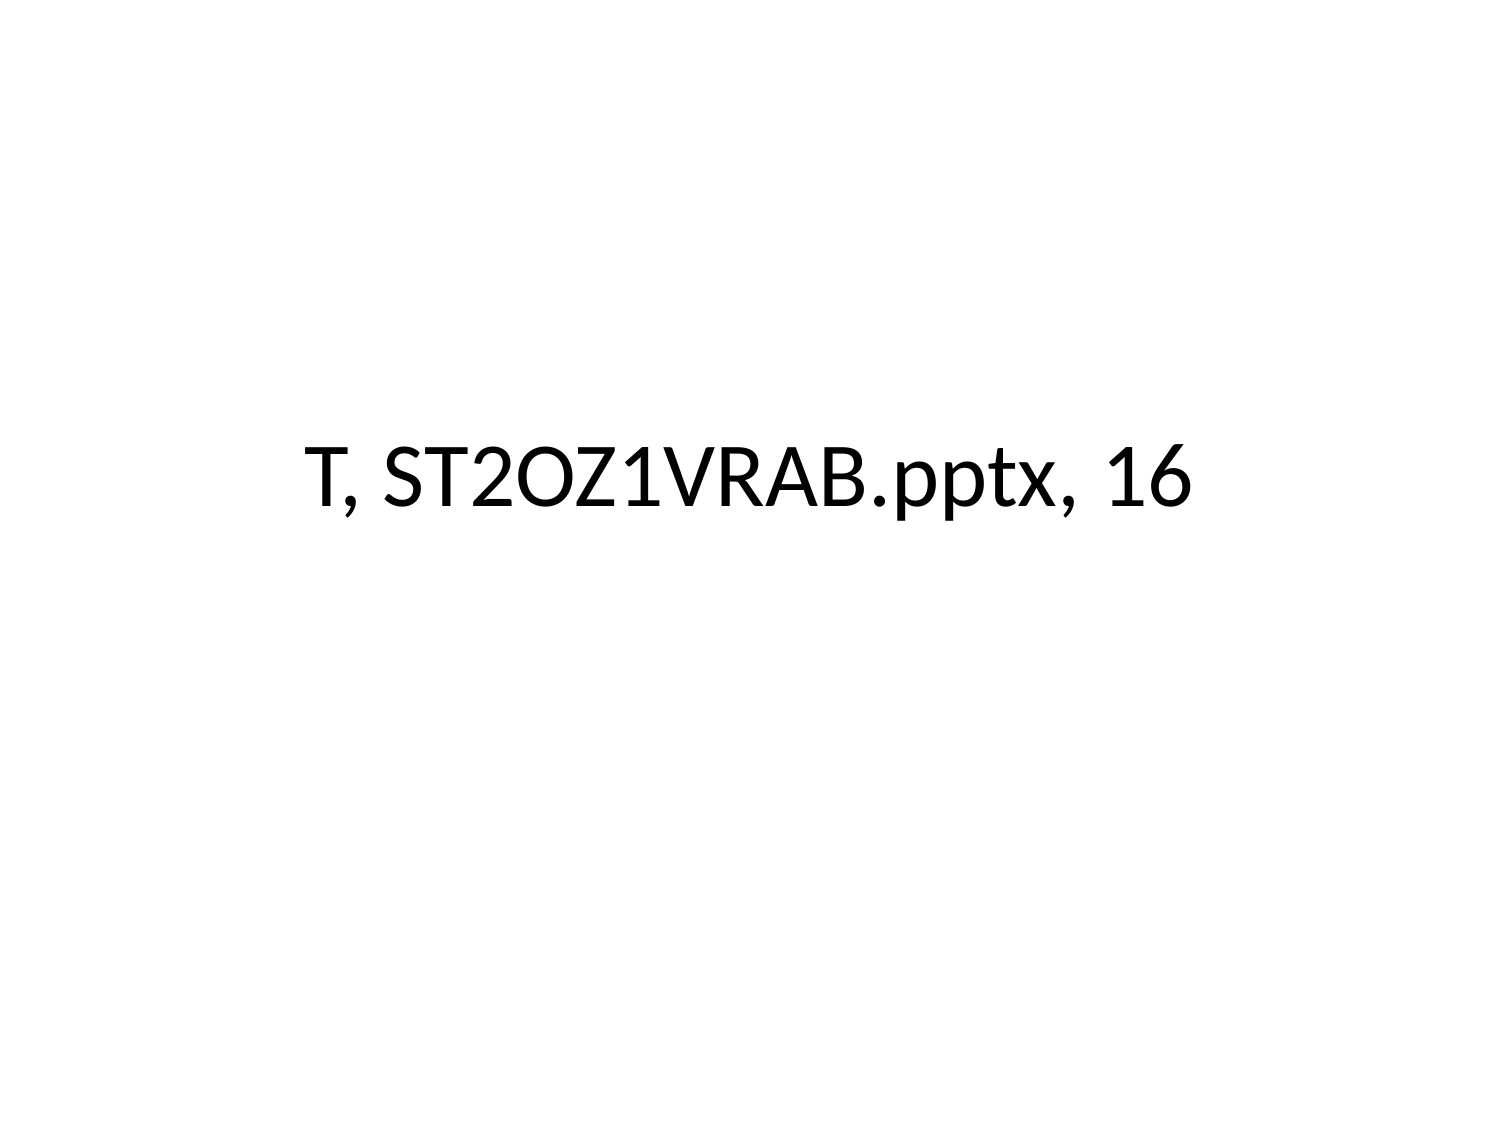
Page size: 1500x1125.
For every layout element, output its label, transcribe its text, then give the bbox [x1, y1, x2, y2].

title T, ST2OZ1VRAB.pptx, 16 [112, 349, 1388, 591]
